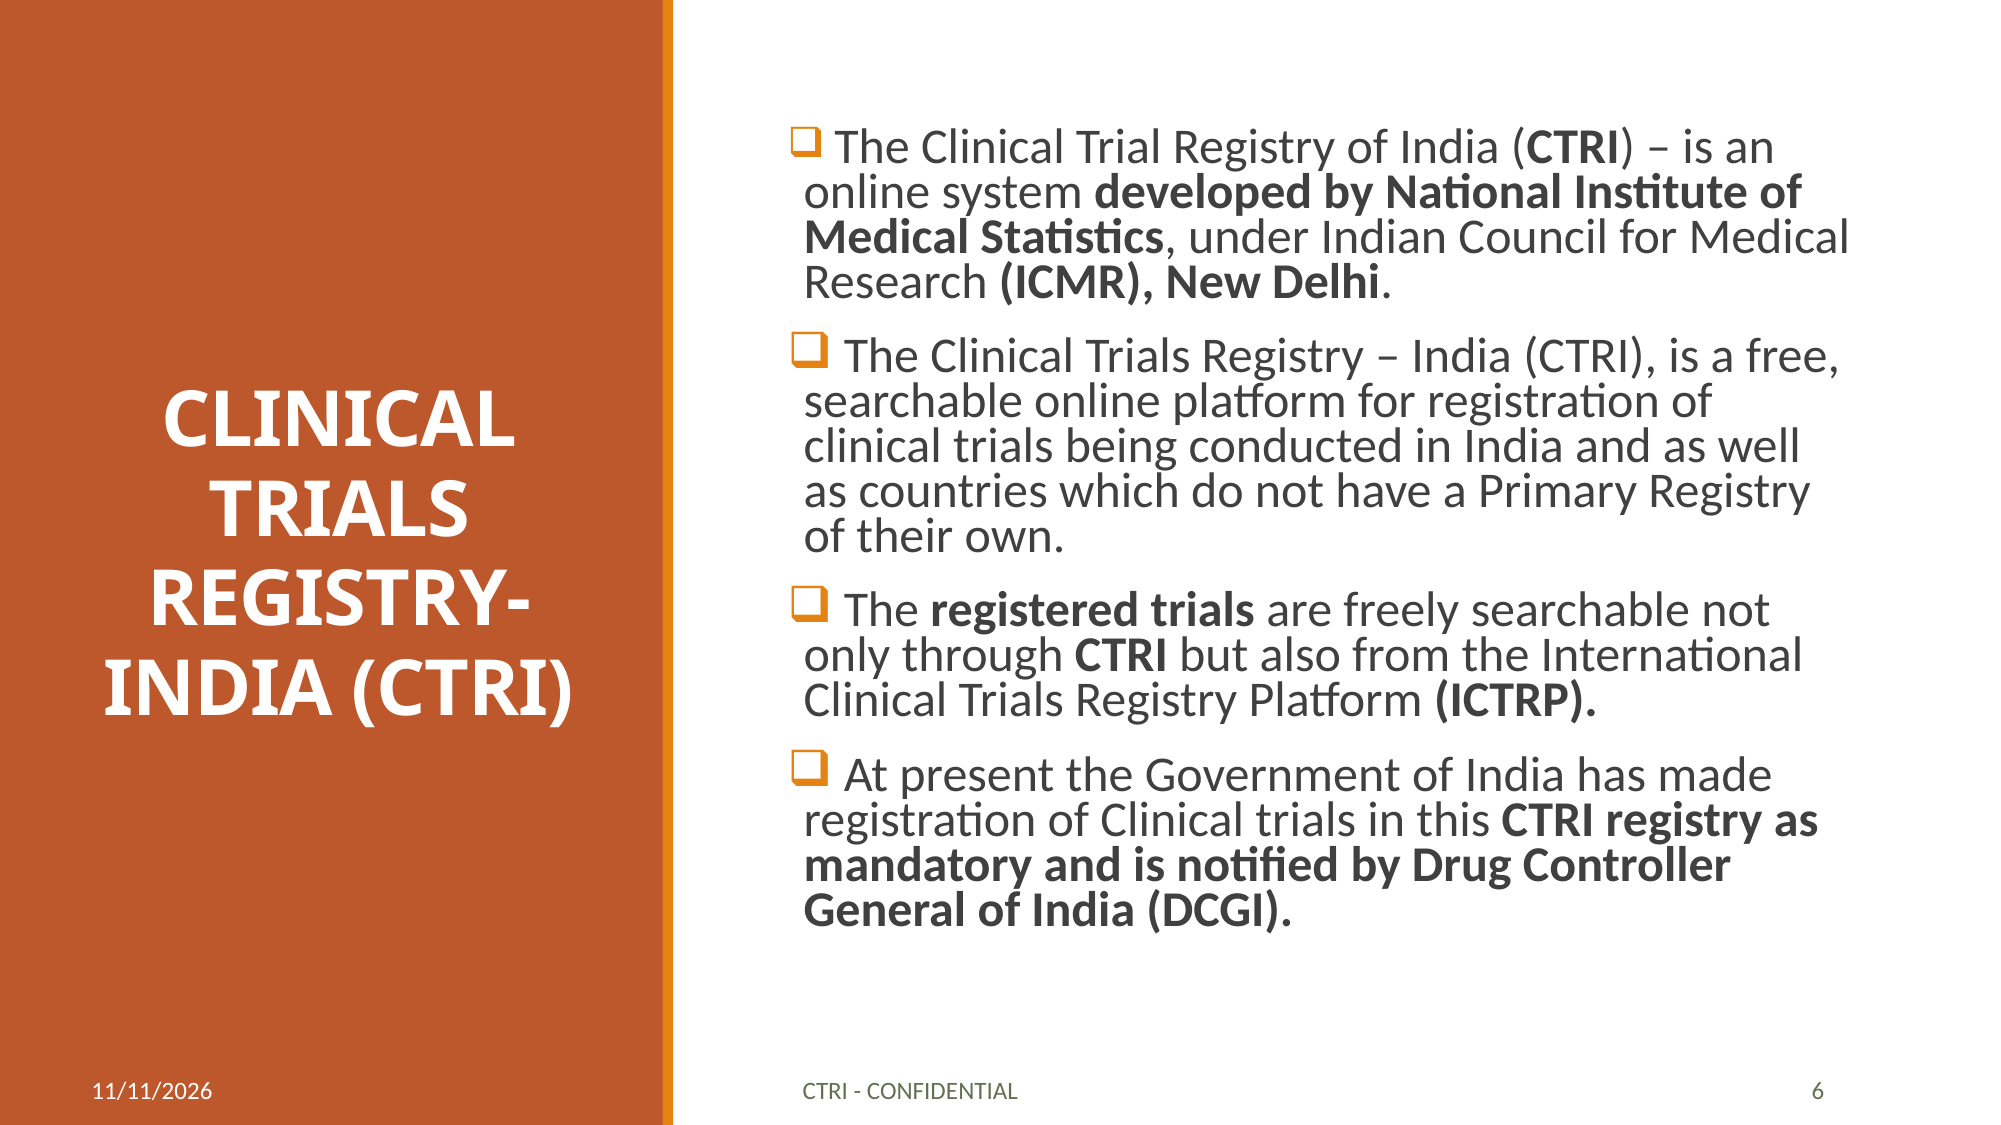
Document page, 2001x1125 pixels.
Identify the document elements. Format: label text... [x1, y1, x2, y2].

slide_number 6 [1624, 1059, 1840, 1120]
title CLINICAL TRIALS REGISTRY-INDIA (CTRI) [76, 365, 602, 741]
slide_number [76, 1059, 506, 1120]
list The Clinical Trial Registry of India (CTRI) – is an online system developed by National Institute of Medical Statistics, under Indian Council for Medical Research (ICMR), New Delhi. The Clinical Trials Registry – India (CTRI), is a free, searchable online platform for registration of clinical trials being conducted in India and as well as countries which do not have a Primary Registry of their own. The registered trials are freely searchable not only through CTRI but also from the International Clinical Trials Registry Platform (ICTRP). At present the Government of India has made registration of Clinical trials in this CTRI registry as mandatory and is notified by Drug Controller General of India (DCGI). [787, 120, 1853, 983]
footer CTRI - CONFIDENTIAL [787, 1059, 1550, 1120]
